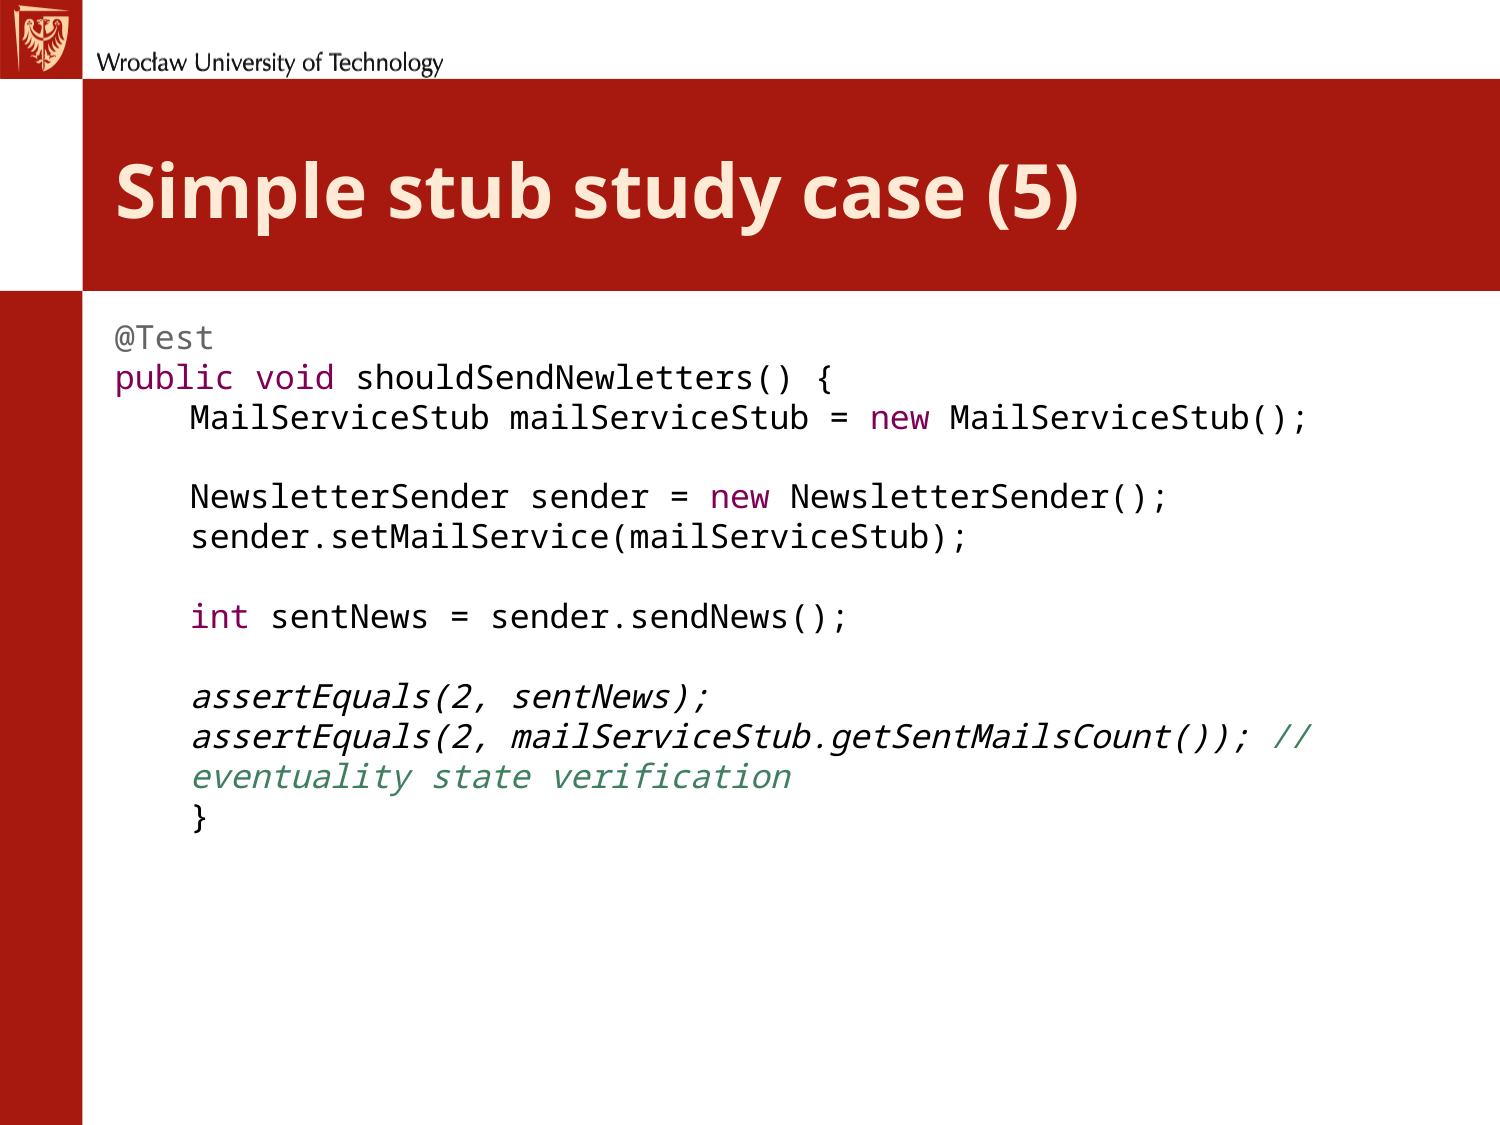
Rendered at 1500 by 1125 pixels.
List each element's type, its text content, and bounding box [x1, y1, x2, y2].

picture [0, 0, 443, 79]
title Simple stub study case (5) [100, 103, 1483, 274]
text_box @Test public void shouldSendNewletters() { MailServiceStub mailServiceStub = new MailServiceStub(); NewsletterSender sender = new NewsletterSender(); sender.setMailService(mailServiceStub); int sentNews = sender.sendNews(); assertEquals(2, sentNews); assertEquals(2, mailServiceStub.getSentMailsCount()); // eventuality state verification } [100, 308, 1483, 843]
